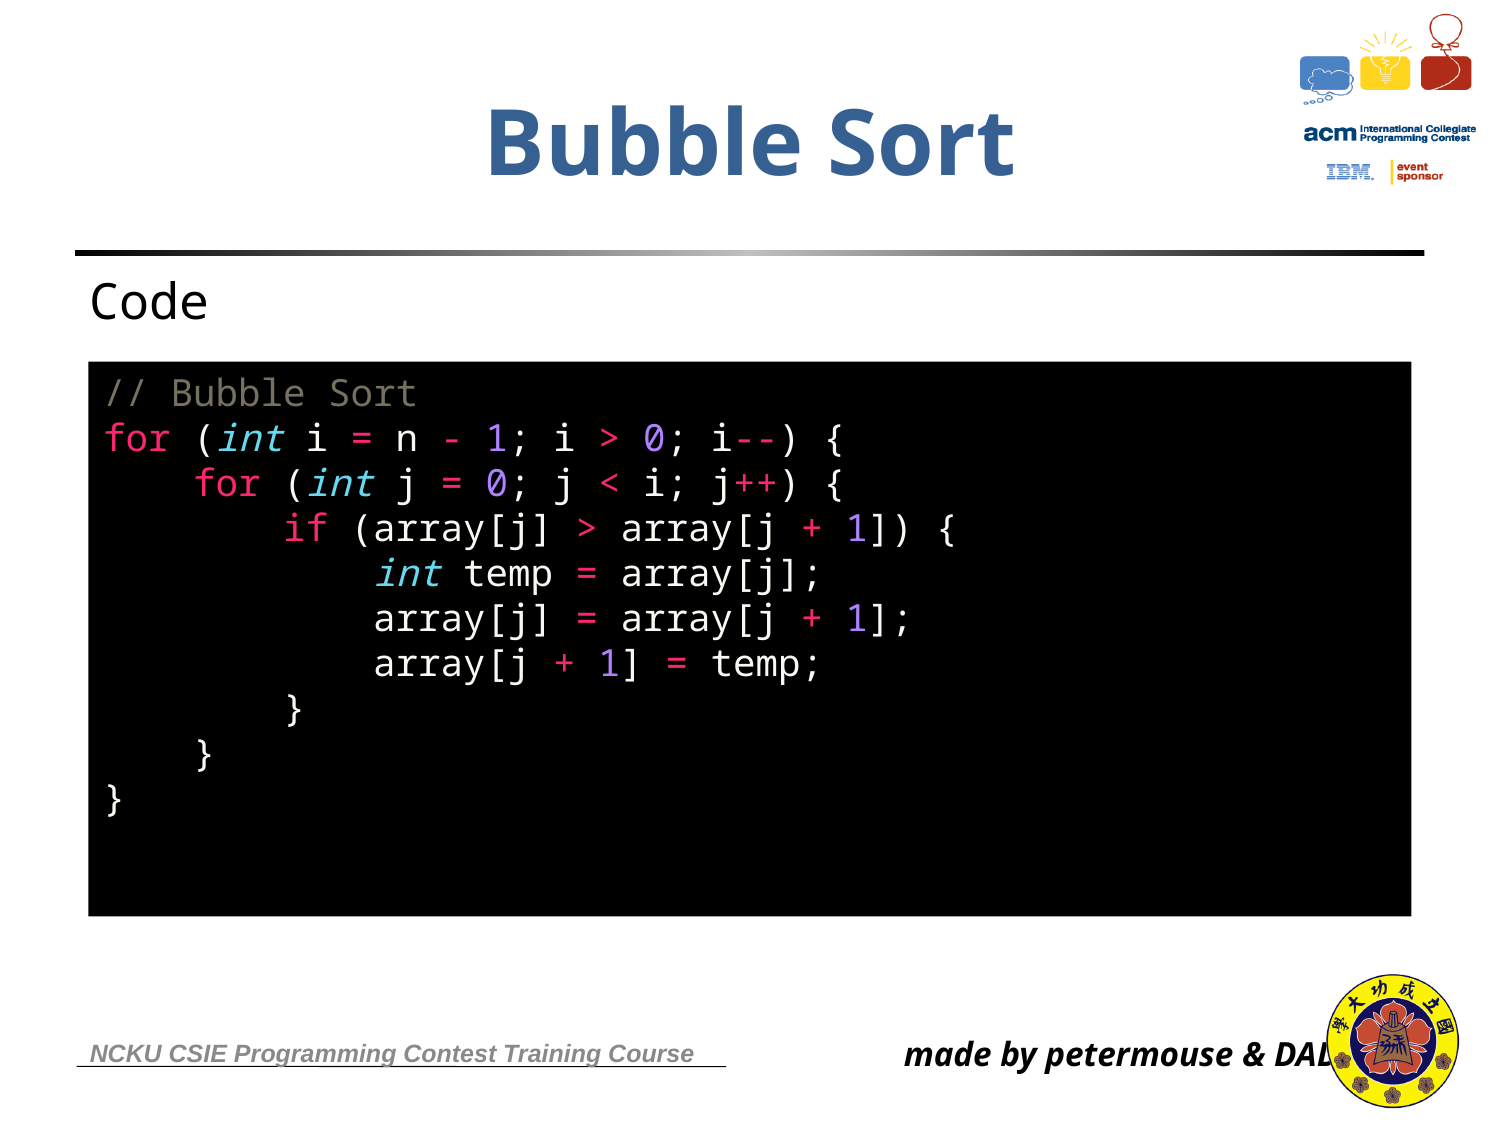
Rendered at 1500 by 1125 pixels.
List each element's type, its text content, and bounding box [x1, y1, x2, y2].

text_box // Bubble Sort for (int i = n - 1; i > 0; i--) { for (int j = 0; j < i; j++) { if (array[j] > array[j + 1]) { int temp = array[j]; array[j] = array[j + 1]; array[j + 1] = temp; } } } [88, 361, 1412, 917]
text_box Code [74, 262, 1425, 1005]
picture [1317, 970, 1465, 1114]
picture [1292, 11, 1480, 188]
text_box Bubble Sort [74, 45, 1425, 233]
